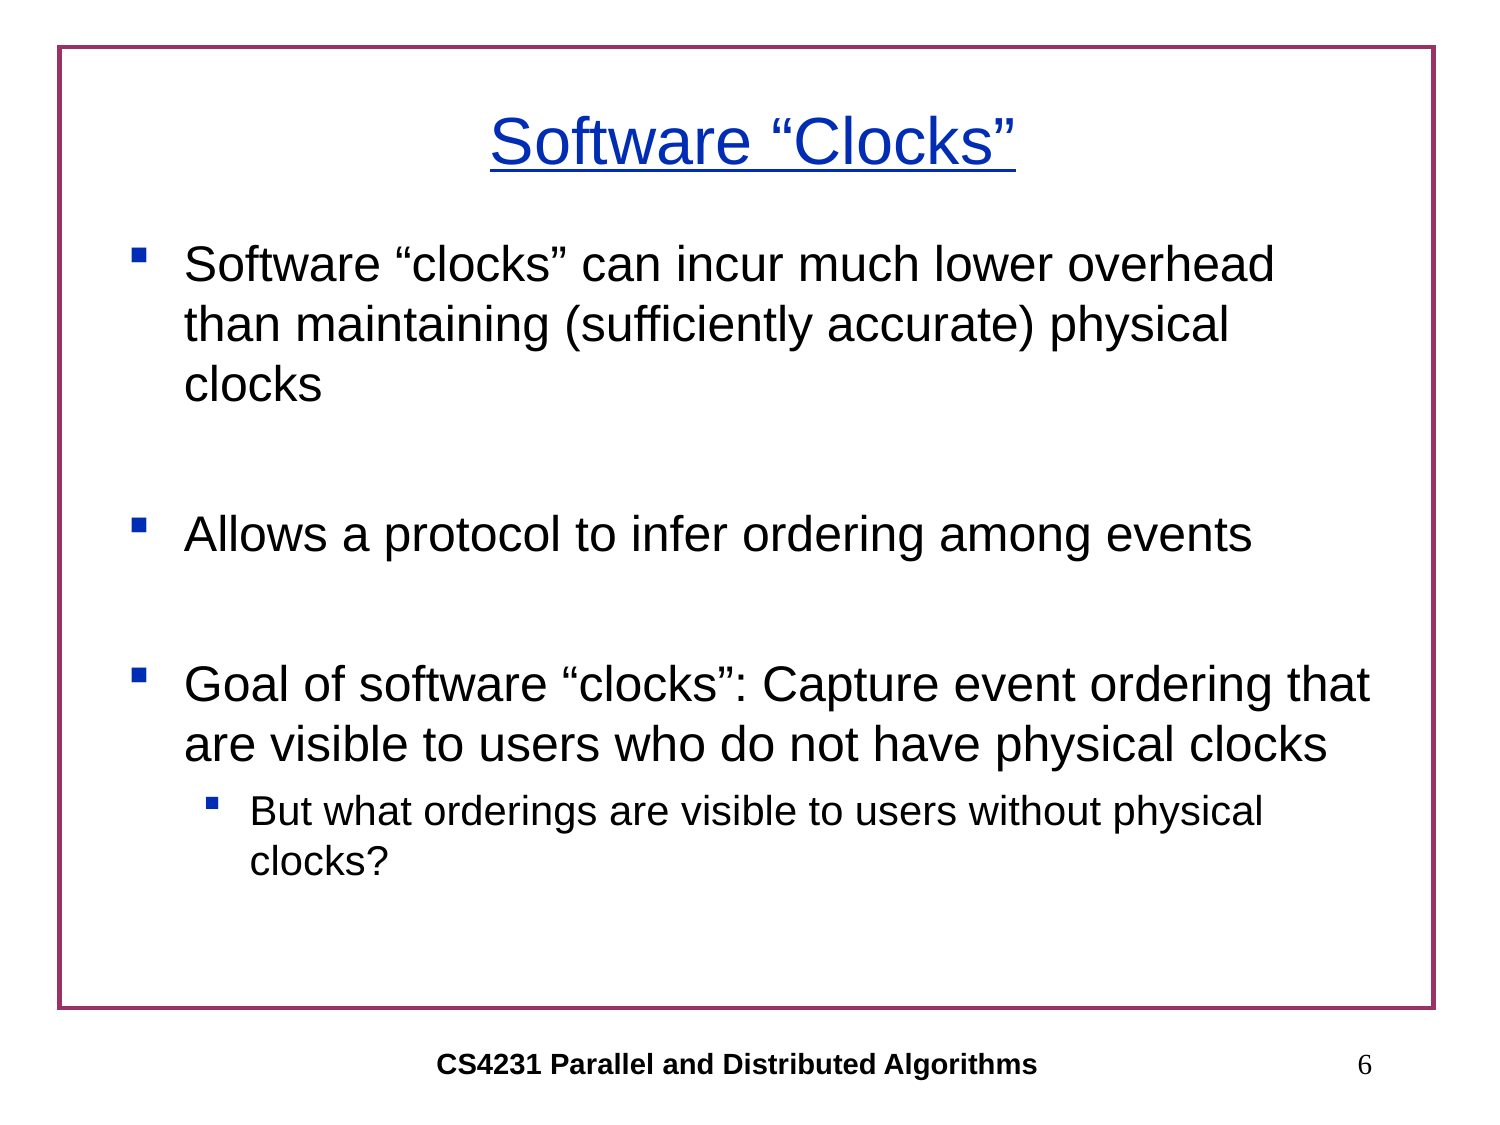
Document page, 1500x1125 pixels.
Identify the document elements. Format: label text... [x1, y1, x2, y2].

title Software “Clocks” [115, 69, 1392, 207]
footer CS4231 Parallel and Distributed Algorithms [212, 1024, 1074, 1101]
list Software “clocks” can incur much lower overhead than maintaining (sufficiently accurate) physical clocks Allows a protocol to infer ordering among events Goal of software “clocks”: Capture event ordering that are visible to users who do not have physical clocks But what orderings are visible to users without physical clocks? [112, 223, 1388, 600]
slide_number 6 [1074, 1024, 1388, 1101]
